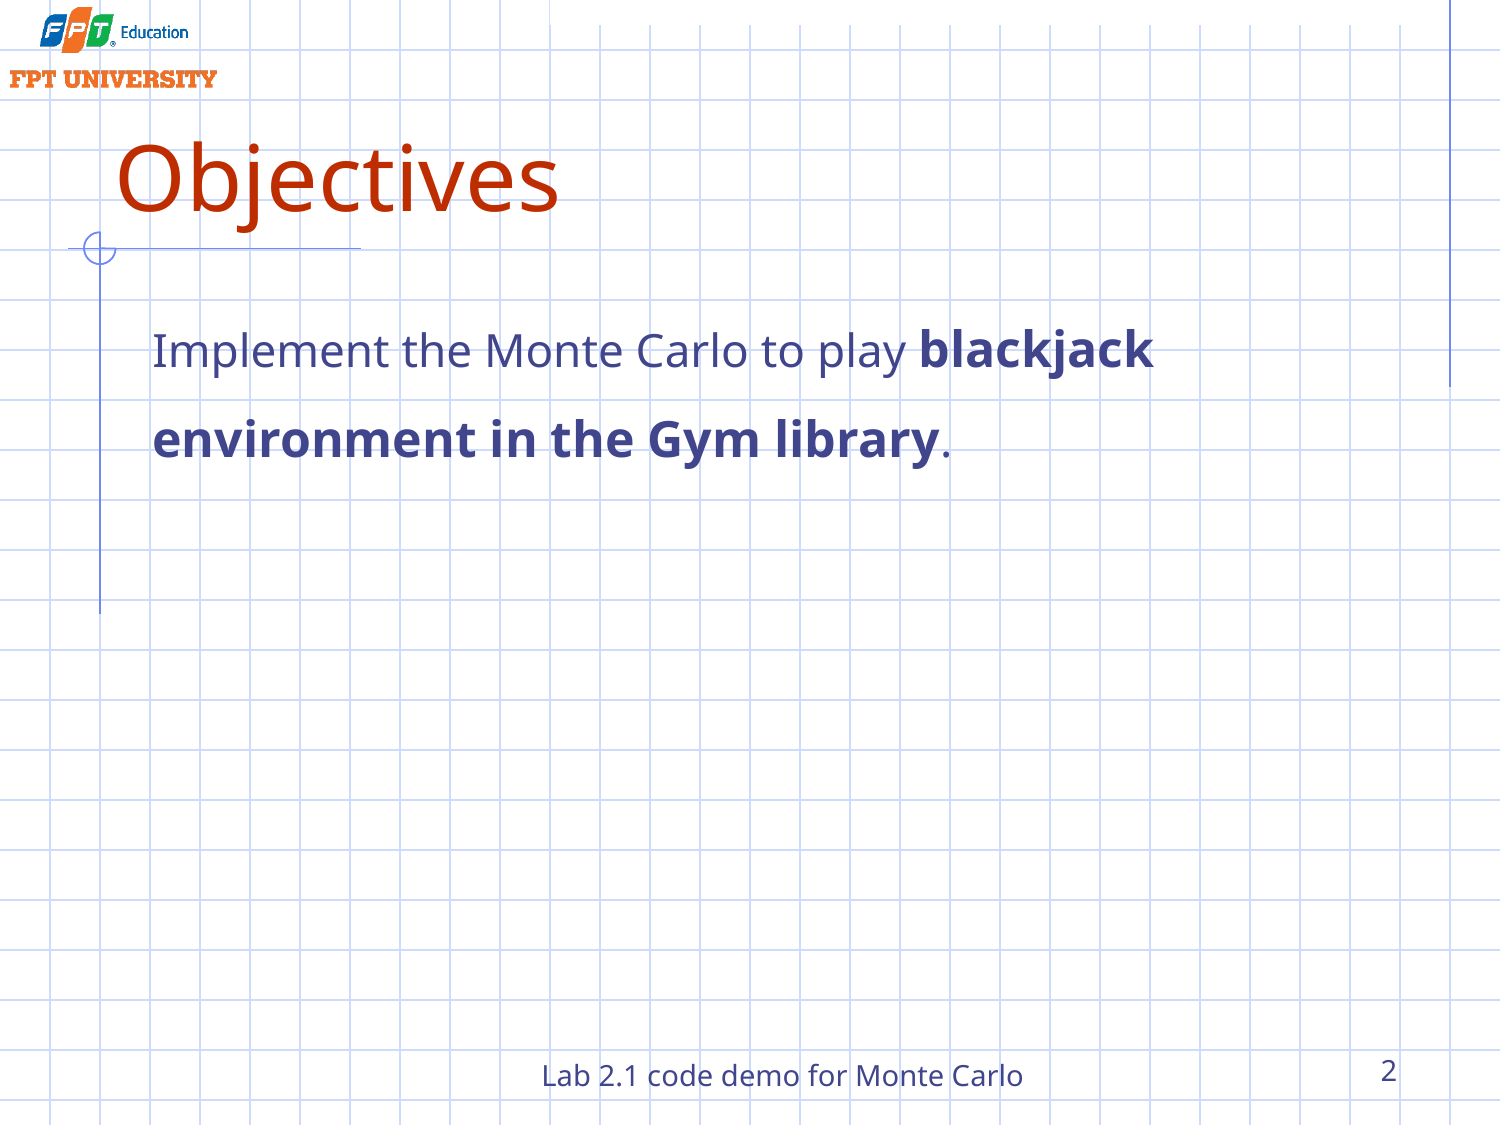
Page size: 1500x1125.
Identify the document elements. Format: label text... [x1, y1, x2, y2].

text_box 2 [1099, 1024, 1413, 1100]
picture [10, 6, 217, 88]
title Objectives [99, 50, 1375, 238]
list Implement the Monte Carlo to play blackjack environment in the Gym library. [137, 280, 1400, 988]
text_box Lab 2.1 code demo for Monte Carlo [503, 1024, 1063, 1100]
